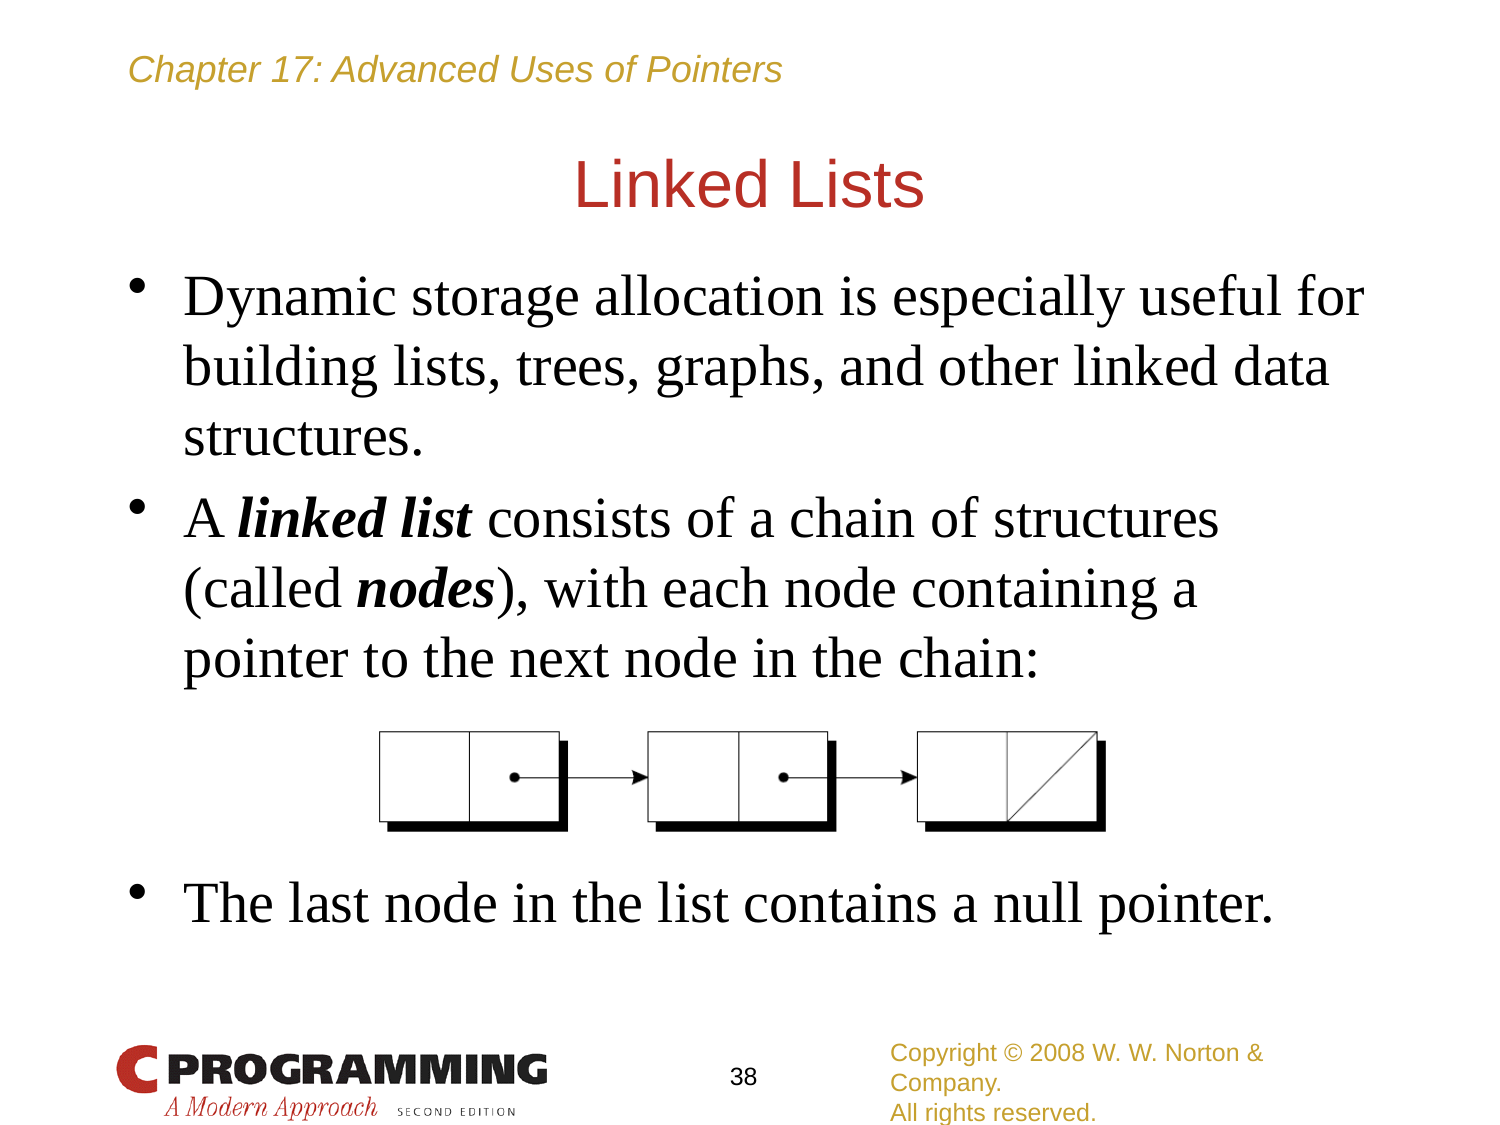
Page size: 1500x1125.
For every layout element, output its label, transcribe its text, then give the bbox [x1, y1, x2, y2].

footer Copyright © 2008 W. W. Norton & Company. All rights reserved. [874, 1043, 1388, 1119]
list Dynamic storage allocation is especially useful for building lists, trees, graphs, and other linked data structures. A linked list consists of a chain of structures (called nodes), with each node containing a pointer to the next node in the chain: The last node in the list contains a null pointer. [112, 249, 1388, 1038]
slide_number 38 [687, 1049, 801, 1101]
picture [374, 725, 1111, 838]
picture [112, 1041, 550, 1123]
title Linked Lists [112, 125, 1388, 238]
